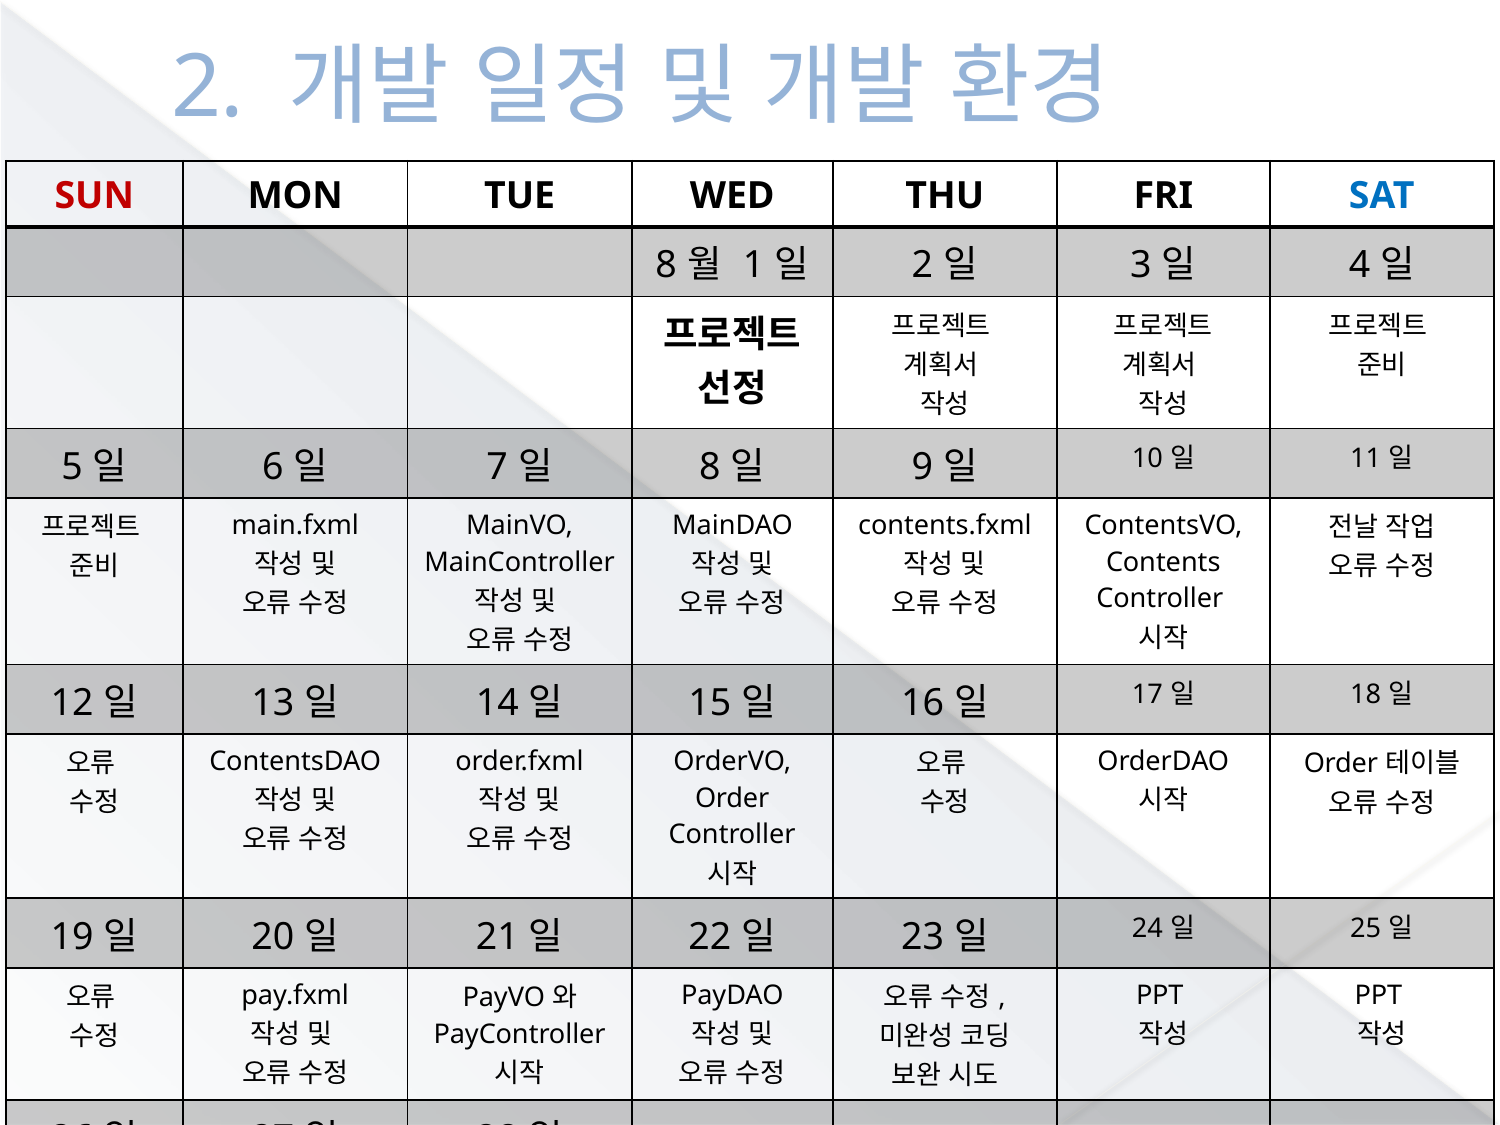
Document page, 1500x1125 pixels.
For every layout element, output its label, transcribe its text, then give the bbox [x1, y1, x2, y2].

table_header SUN [7, 162, 182, 225]
table_cell 5일 [7, 429, 182, 497]
table_cell 오류 수정, 미완성 코딩 보완 시도 [834, 969, 1056, 1099]
table_cell ContentsDAO 작성 및 오류 수정 [184, 735, 407, 897]
table_cell 오류 수정 [7, 735, 182, 897]
table_cell [184, 229, 407, 296]
table_cell order.fxml 작성 및 오류 수정 [408, 735, 631, 897]
table_cell 23일 [834, 899, 1056, 967]
table_cell 7일 [408, 429, 631, 497]
table_cell PPT 작성 [1271, 969, 1493, 1099]
table_cell 전날 작업 오류 수정 [1271, 499, 1493, 664]
table_cell 11일 [1271, 429, 1493, 497]
table_cell 21일 [408, 899, 631, 967]
table_cell 13일 [184, 665, 407, 733]
table_cell MainDAO 작성 및 오류 수정 [633, 499, 832, 664]
table_header SAT [1271, 162, 1493, 225]
table_cell 2일 [834, 229, 1056, 296]
title 2. 개발 일정 및 개발 환경 [76, 0, 1427, 160]
table_cell [408, 297, 631, 428]
table_cell PPT 작성 [1058, 969, 1269, 1099]
table_cell 오류 수정 [834, 735, 1056, 897]
table_cell 14일 [408, 665, 631, 733]
table_cell 4일 [1271, 229, 1493, 296]
table_header MON [184, 162, 407, 225]
table_cell 15일 [633, 665, 832, 733]
table_cell MainVO, MainController 작성 및 오류 수정 [408, 499, 631, 664]
table_cell 8일 [633, 429, 832, 497]
table_cell 16일 [834, 665, 1056, 733]
table_header WED [633, 162, 832, 225]
table_cell [1271, 1101, 1493, 1125]
table_header FRI [1058, 162, 1269, 225]
table_cell [834, 1101, 1056, 1125]
table_cell 25일 [1271, 899, 1493, 967]
table_cell main.fxml 작성 및 오류 수정 [184, 499, 407, 664]
table_cell 24일 [1058, 899, 1269, 967]
table_cell [1058, 1101, 1269, 1125]
table_cell [7, 297, 182, 428]
table_cell 28일 [408, 1101, 631, 1125]
table_cell ContentsVO, Contents Controller 시작 [1058, 499, 1269, 664]
table_cell 프로젝트 선정 [633, 297, 832, 428]
table_cell 9일 [834, 429, 1056, 497]
table_cell 8월 1일 [633, 229, 832, 296]
table_cell 3일 [1058, 229, 1269, 296]
table_header TUE [408, 162, 631, 225]
table_cell pay.fxml 작성 및 오류 수정 [184, 969, 407, 1099]
table_cell 프로젝트 계획서 작성 [1058, 297, 1269, 428]
table_cell PayVO와 PayController 시작 [408, 969, 631, 1099]
table_cell 12일 [7, 665, 182, 733]
table_cell [408, 229, 631, 296]
table_cell [633, 1101, 832, 1125]
table_cell contents.fxml 작성 및 오류 수정 [834, 499, 1056, 664]
table_cell OrderDAO 시작 [1058, 735, 1269, 897]
table_cell Order테이블 오류 수정 [1271, 735, 1493, 897]
table_cell 프로젝트 준비 [7, 499, 182, 664]
table_cell PayDAO 작성 및 오류 수정 [633, 969, 832, 1099]
table_cell 22일 [633, 899, 832, 967]
table_cell 19일 [7, 899, 182, 967]
table_cell [184, 297, 407, 428]
table_header THU [834, 162, 1056, 225]
table_cell 26일 [7, 1101, 182, 1125]
table_cell 오류 수정 [7, 969, 182, 1099]
table_cell 18일 [1271, 665, 1493, 733]
table_cell 프로젝트 준비 [1271, 297, 1493, 428]
table_cell 17일 [1058, 665, 1269, 733]
table_cell 10일 [1058, 429, 1269, 497]
table_cell OrderVO, Order Controller 시작 [633, 735, 832, 897]
table_cell 27일 [184, 1101, 407, 1125]
table_cell [7, 229, 182, 296]
table_cell 20일 [184, 899, 407, 967]
table_cell 프로젝트 계획서 작성 [834, 297, 1056, 428]
table_cell 6일 [184, 429, 407, 497]
